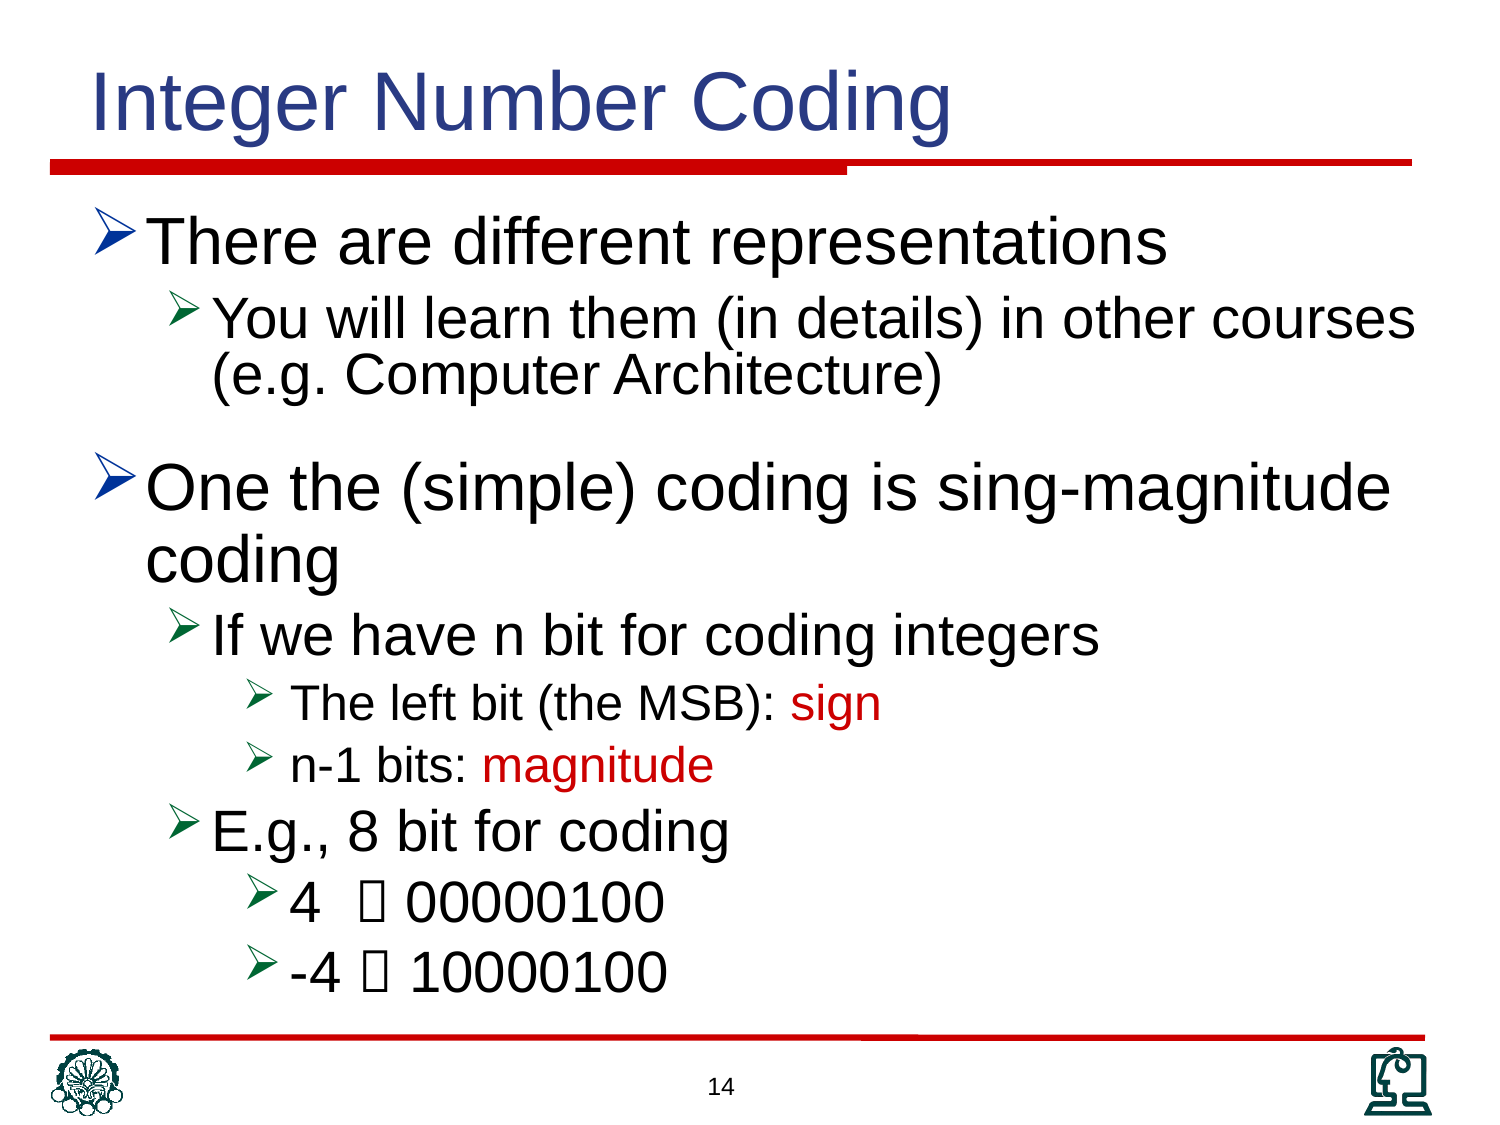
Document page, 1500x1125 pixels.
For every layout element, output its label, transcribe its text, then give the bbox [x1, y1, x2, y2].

text_box 14 [650, 1062, 750, 1103]
picture [50, 1047, 125, 1118]
text_box Integer Number Coding [74, 24, 1425, 155]
picture [1362, 1045, 1438, 1119]
text_box There are different representations You will learn them (in details) in other courses (e.g. Computer Architecture) One the (simple) coding is sing-magnitude coding If we have n bit for coding integers The left bit (the MSB): sign n-1 bits: magnitude E.g., 8 bit for coding 4  00000100 -4  10000100 [74, 199, 1500, 1006]
